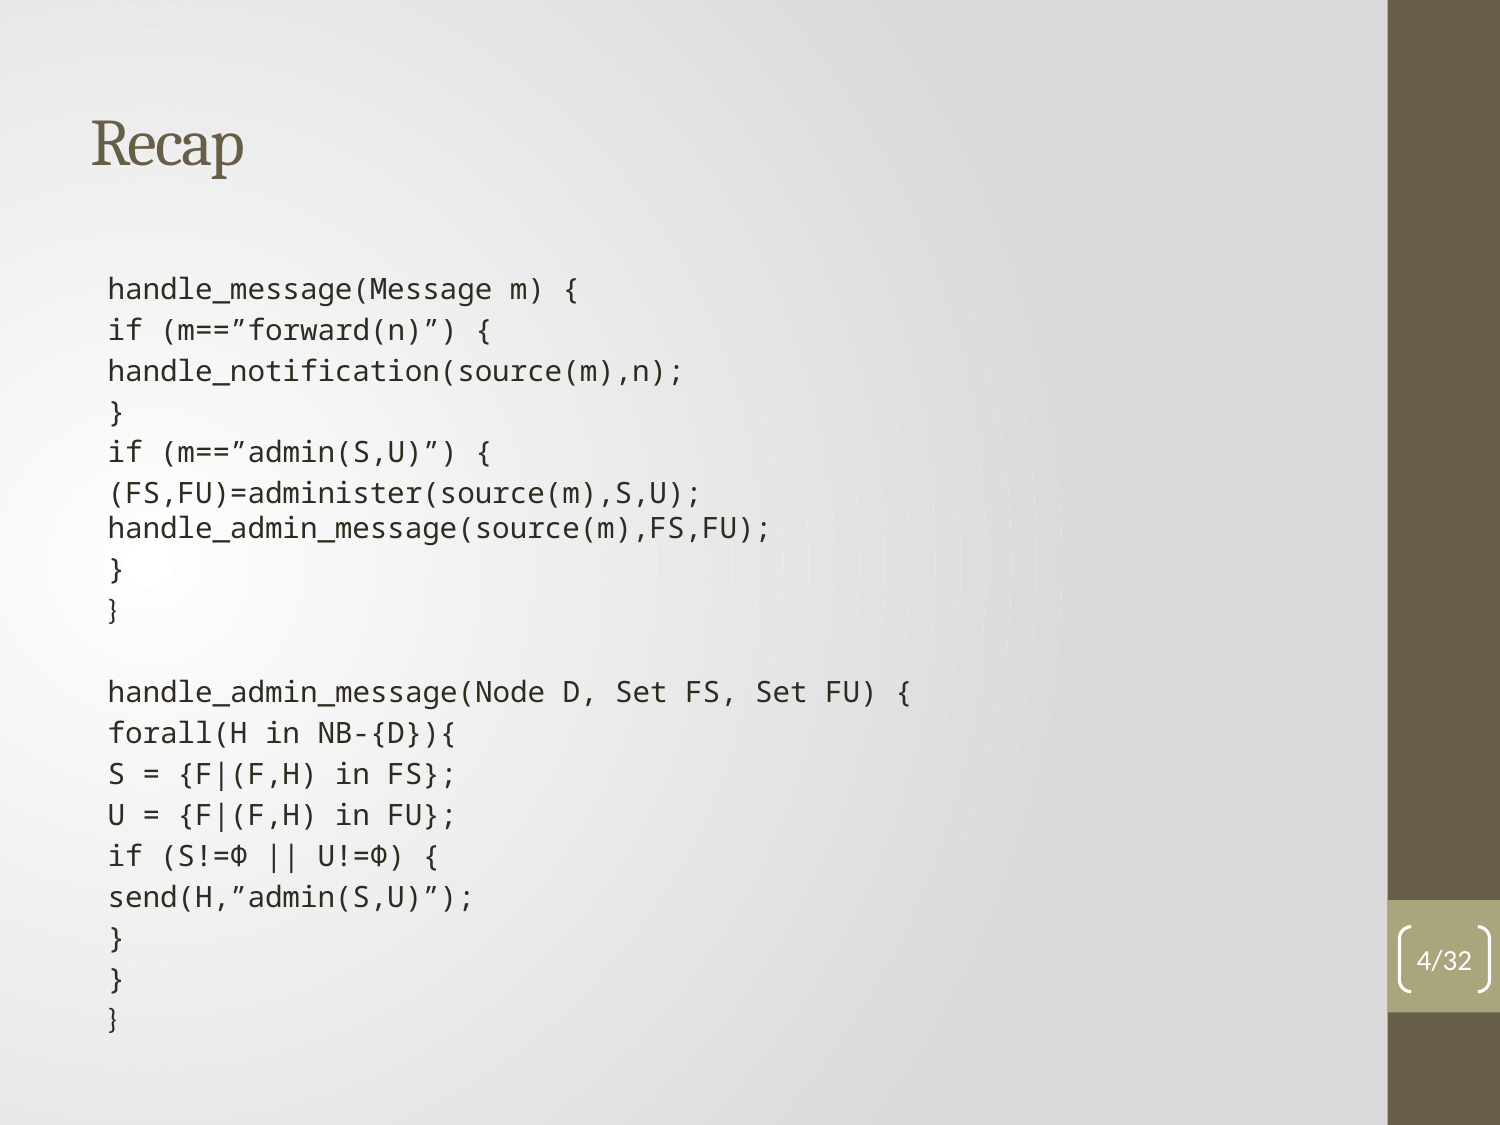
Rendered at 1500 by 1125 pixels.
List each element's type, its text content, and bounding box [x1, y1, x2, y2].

title Recap [75, 45, 1325, 233]
slide_number 4/32 [1397, 925, 1492, 994]
list handle_message(Message m) { if (m==”forward(n)”) { handle_notification(source(m),n); } if (m==”admin(S,U)”) { (FS,FU)=administer(source(m),S,U); handle_admin_message(source(m),FS,FU); } } handle_admin_message(Node D, Set FS, Set FU) { forall(H in NB-{D}){ S = {F|(F,H) in FS}; U = {F|(F,H) in FU}; if (S!=Φ || U!=Φ) { send(H,”admin(S,U)”); } } } [75, 262, 1325, 1050]
